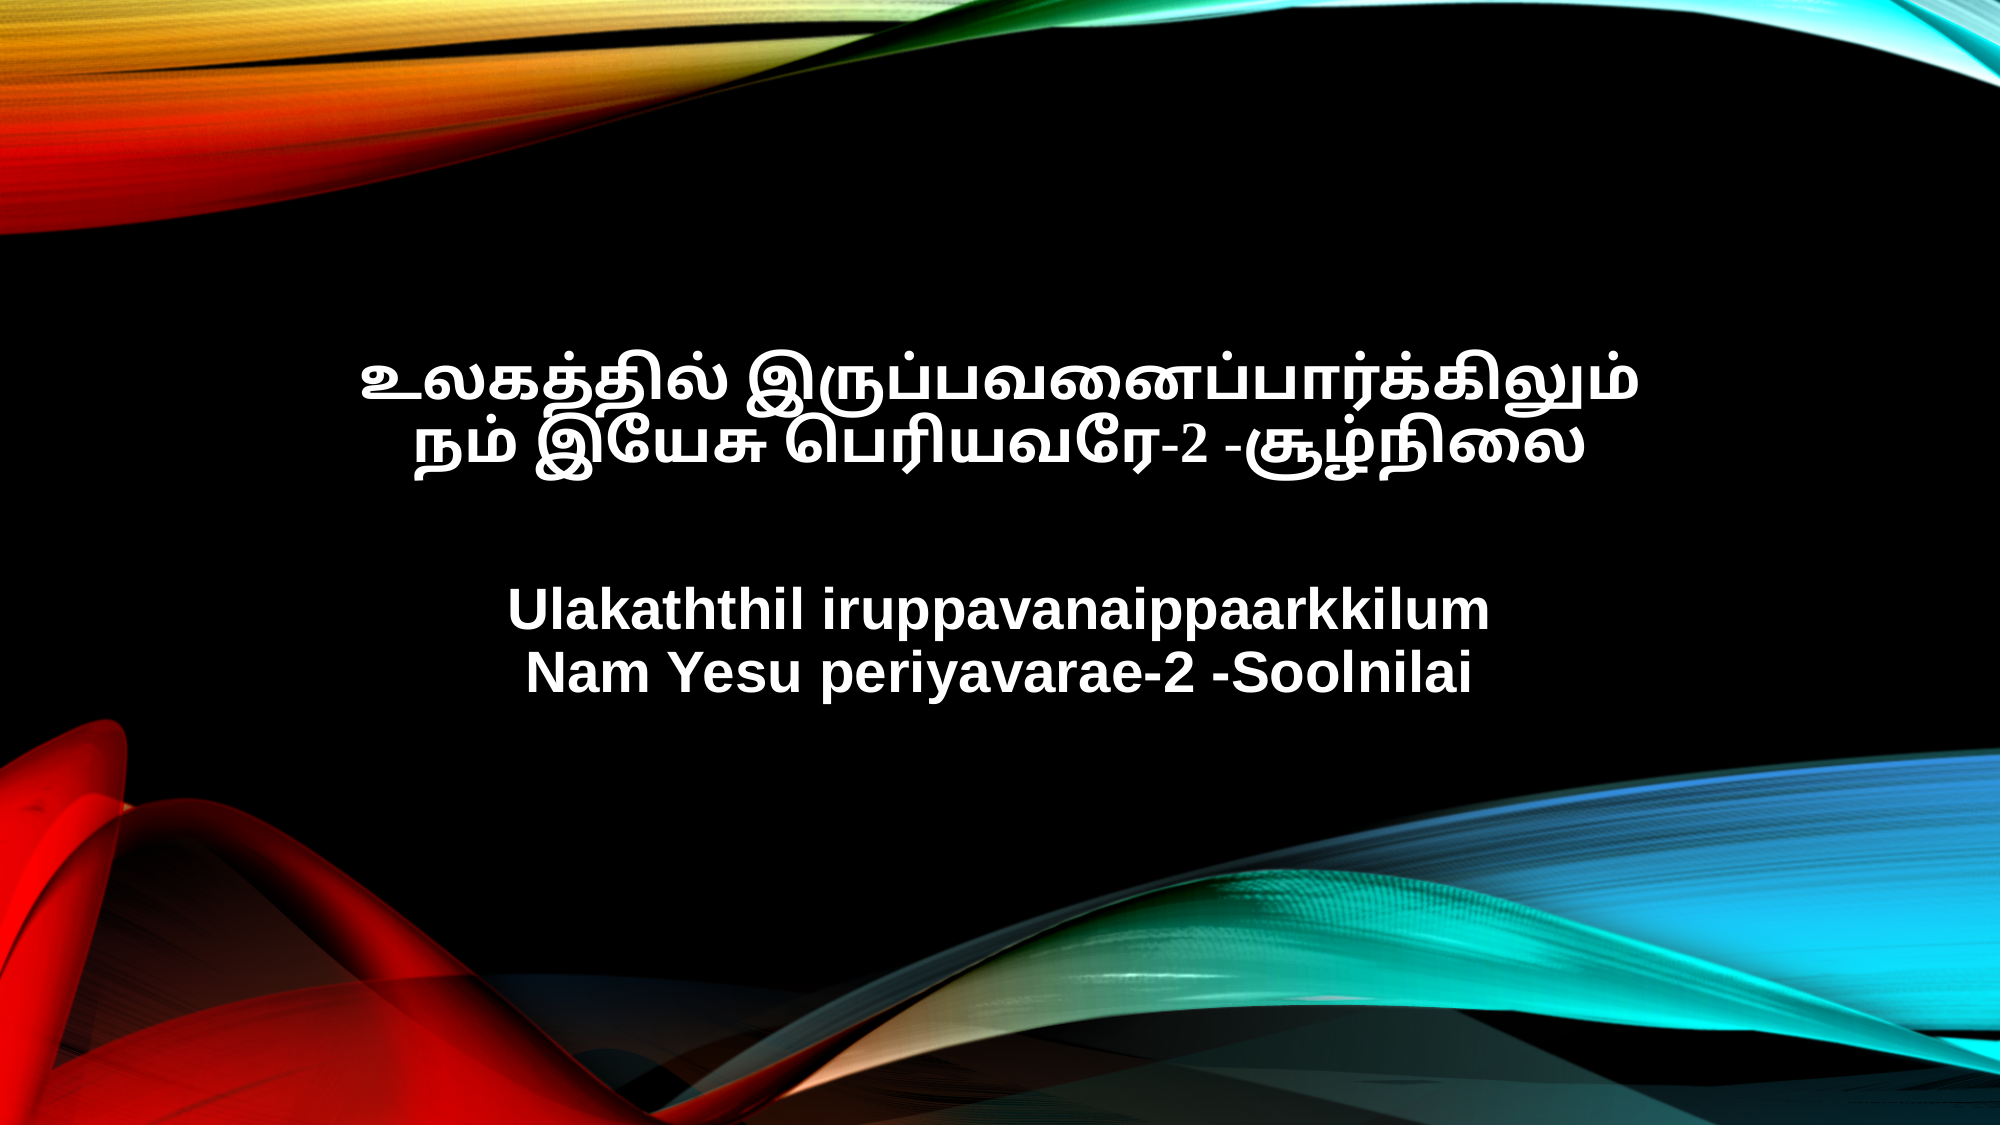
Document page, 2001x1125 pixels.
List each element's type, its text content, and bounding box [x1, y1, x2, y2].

subtitle உலகத்தில் இருப்பவனைப்பார்க்கிலும் நம் இயேசு பெரியவரே-2 -சூழ்நிலை Ulakaththil iruppavanaippaarkkilum Nam Yesu periyavarae-2 -Soolnilai [0, 0, 2000, 1125]
